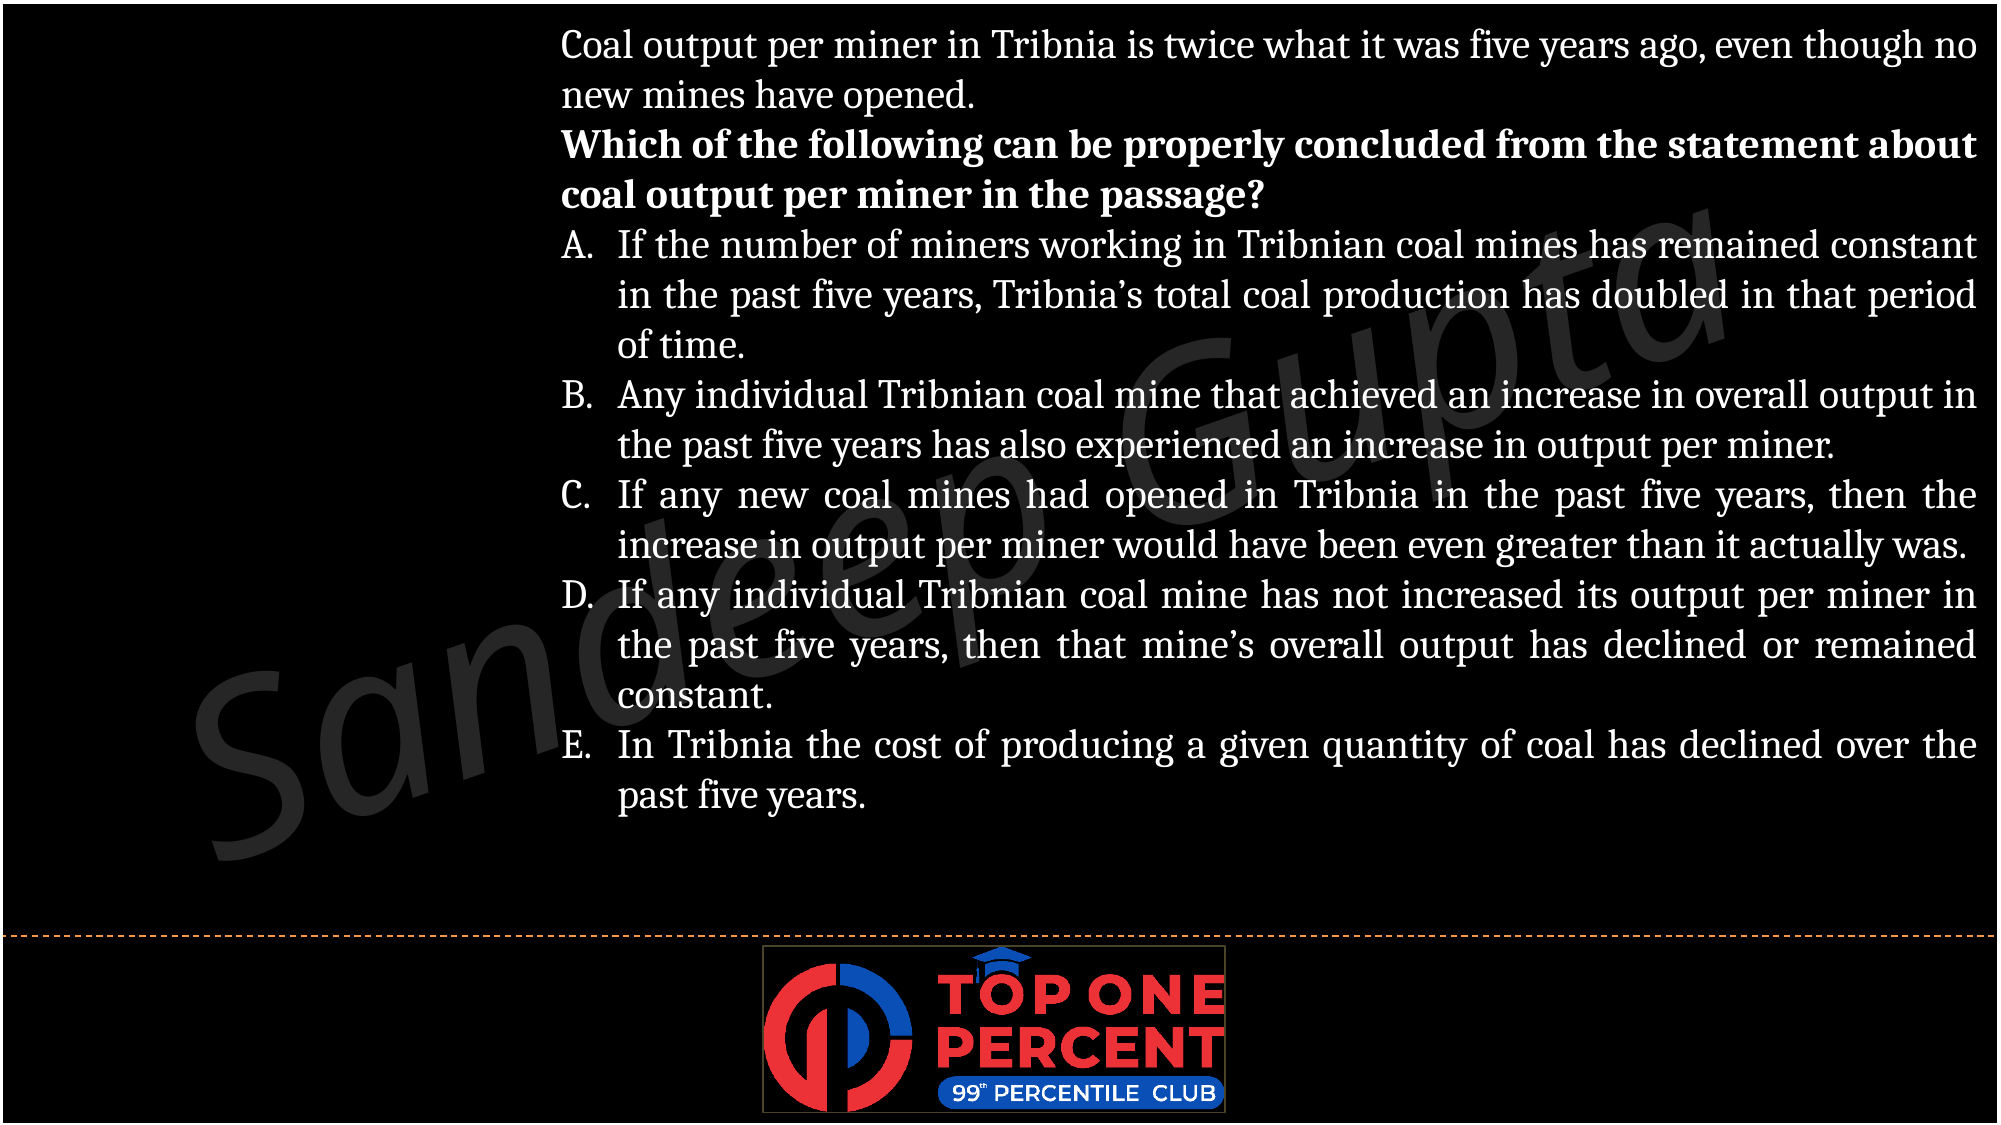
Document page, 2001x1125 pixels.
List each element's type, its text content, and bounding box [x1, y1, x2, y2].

text_box Coal output per miner in Tribnia is twice what it was five years ago, even though no new mines have opened. Which of the following can be properly concluded from the statement about coal output per miner in the passage? If the number of miners working in Tribnian coal mines has remained constant in the past five years, Tribnia’s total coal production has doubled in that period of time. Any individual Tribnian coal mine that achieved an increase in overall output in the past five years has also experienced an increase in output per miner. If any new coal mines had opened in Tribnia in the past five years, then the increase in output per miner would have been even greater than it actually was. If any individual Tribnian coal mine has not increased its output per miner in the past five years, then that mine’s overall output has declined or remained constant. In Tribnia the cost of producing a given quantity of coal has declined over the past five years. [545, 8, 1993, 825]
picture [763, 946, 1225, 1112]
